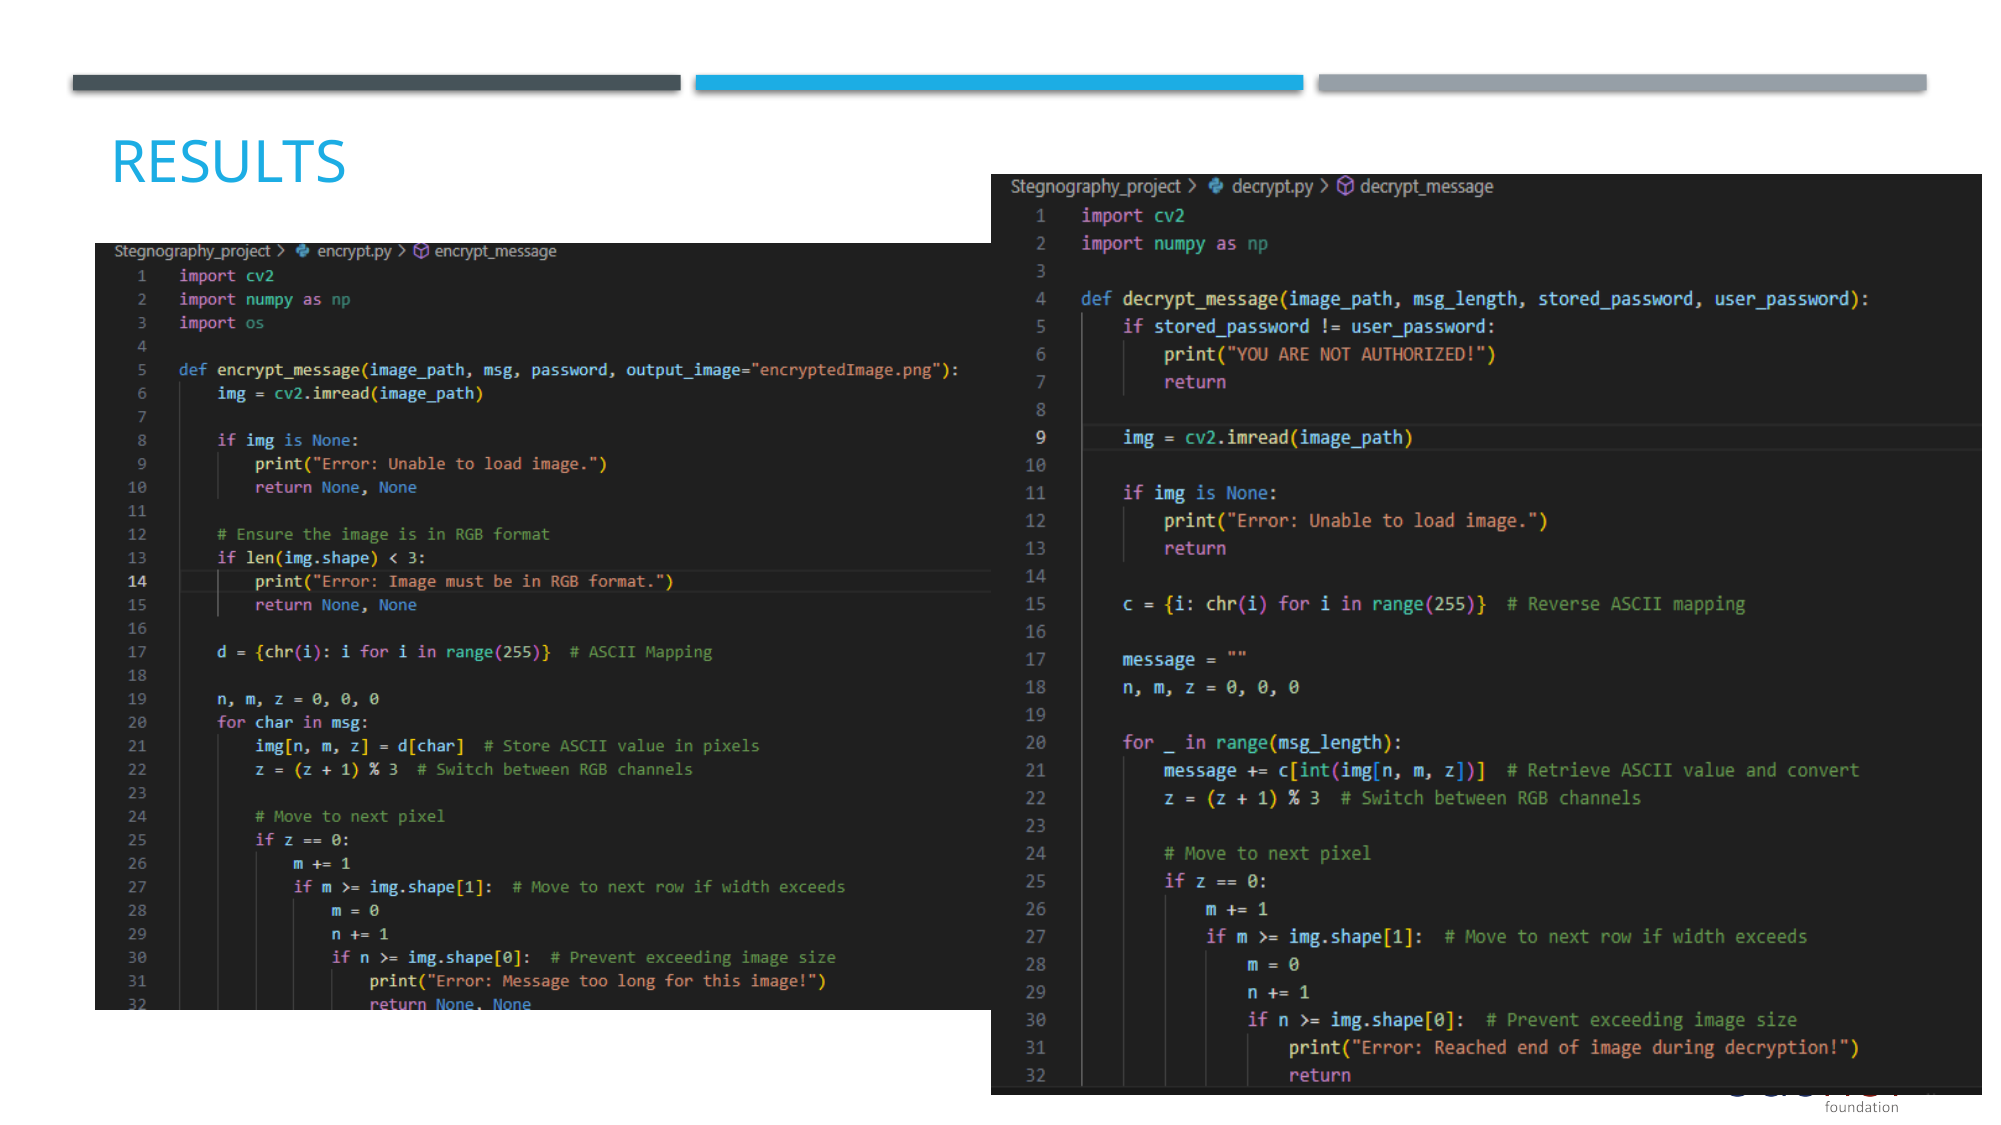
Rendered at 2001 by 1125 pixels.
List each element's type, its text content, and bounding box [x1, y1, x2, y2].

title Results [95, 115, 1905, 203]
picture [991, 174, 1983, 1116]
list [94, 242, 985, 1011]
